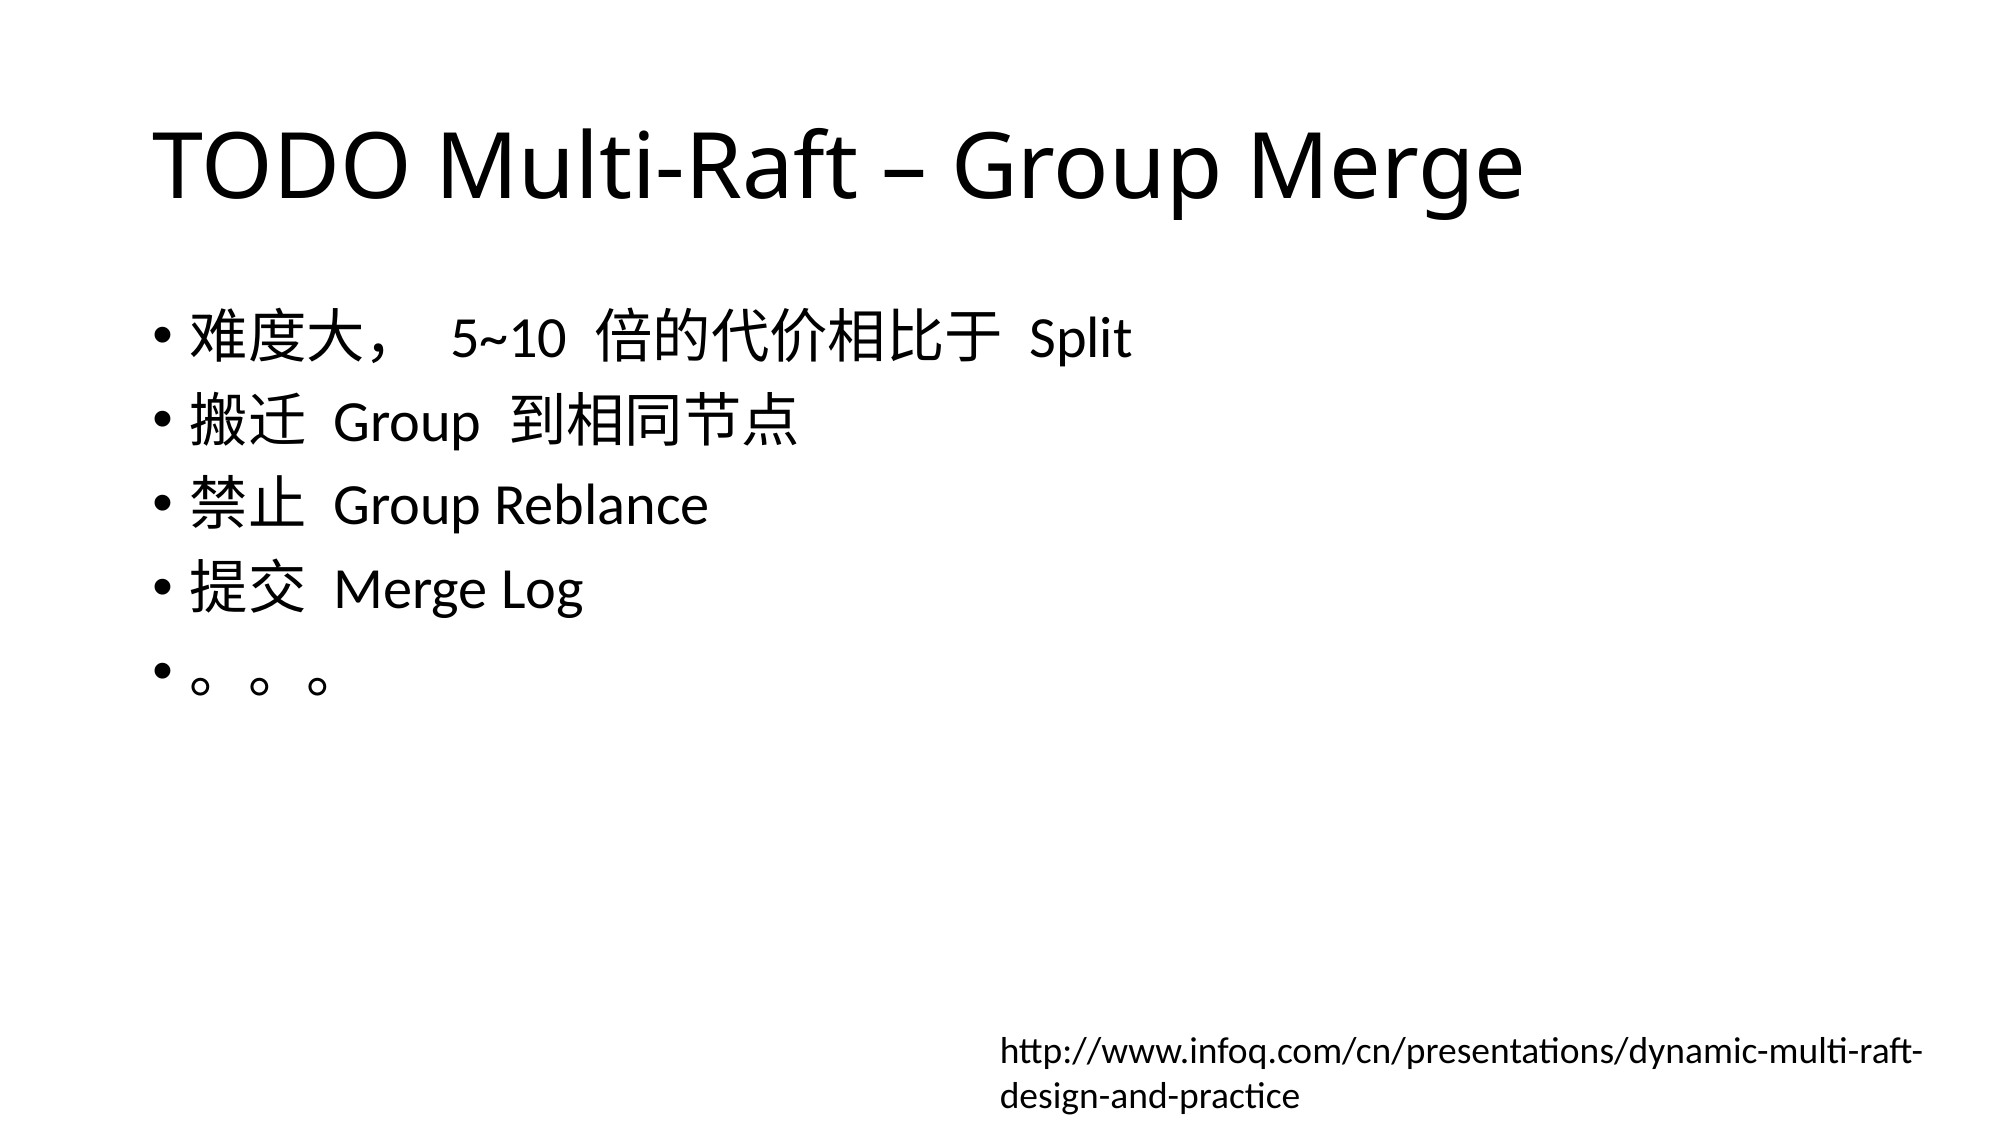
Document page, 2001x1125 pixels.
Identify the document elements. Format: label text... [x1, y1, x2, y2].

title TODO Multi-Raft – Group Merge [137, 59, 1863, 278]
list 难度大， 5~10 倍的代价相比于 Split 搬迁 Group 到相同节点 禁止 Group Reblance 提交 Merge Log 。。。 [137, 299, 1863, 1014]
text_box http://www.infoq.com/cn/presentations/dynamic-multi-raft-design-and-practice [985, 1018, 1986, 1124]
